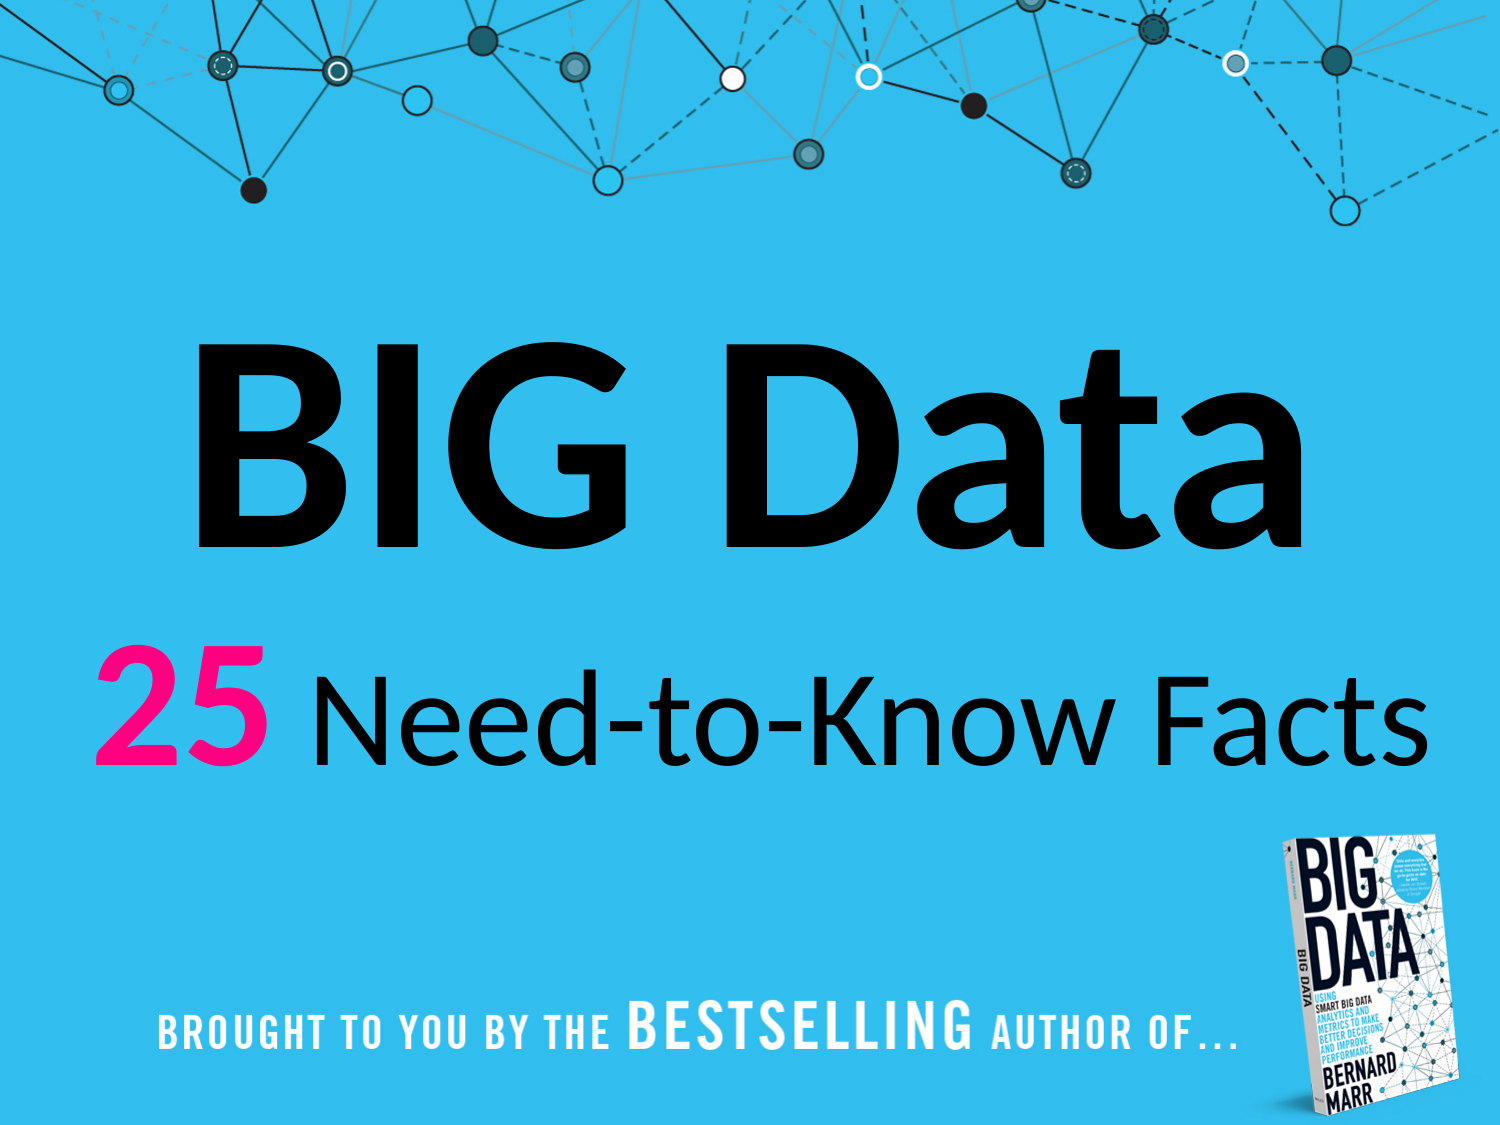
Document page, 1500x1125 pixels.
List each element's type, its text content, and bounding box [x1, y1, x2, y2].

title BIG Data [112, 255, 1388, 574]
picture [0, 0, 1500, 1125]
text_box [134, 997, 1248, 1061]
subtitle 25 Need-to-Know Facts [53, 574, 1471, 862]
